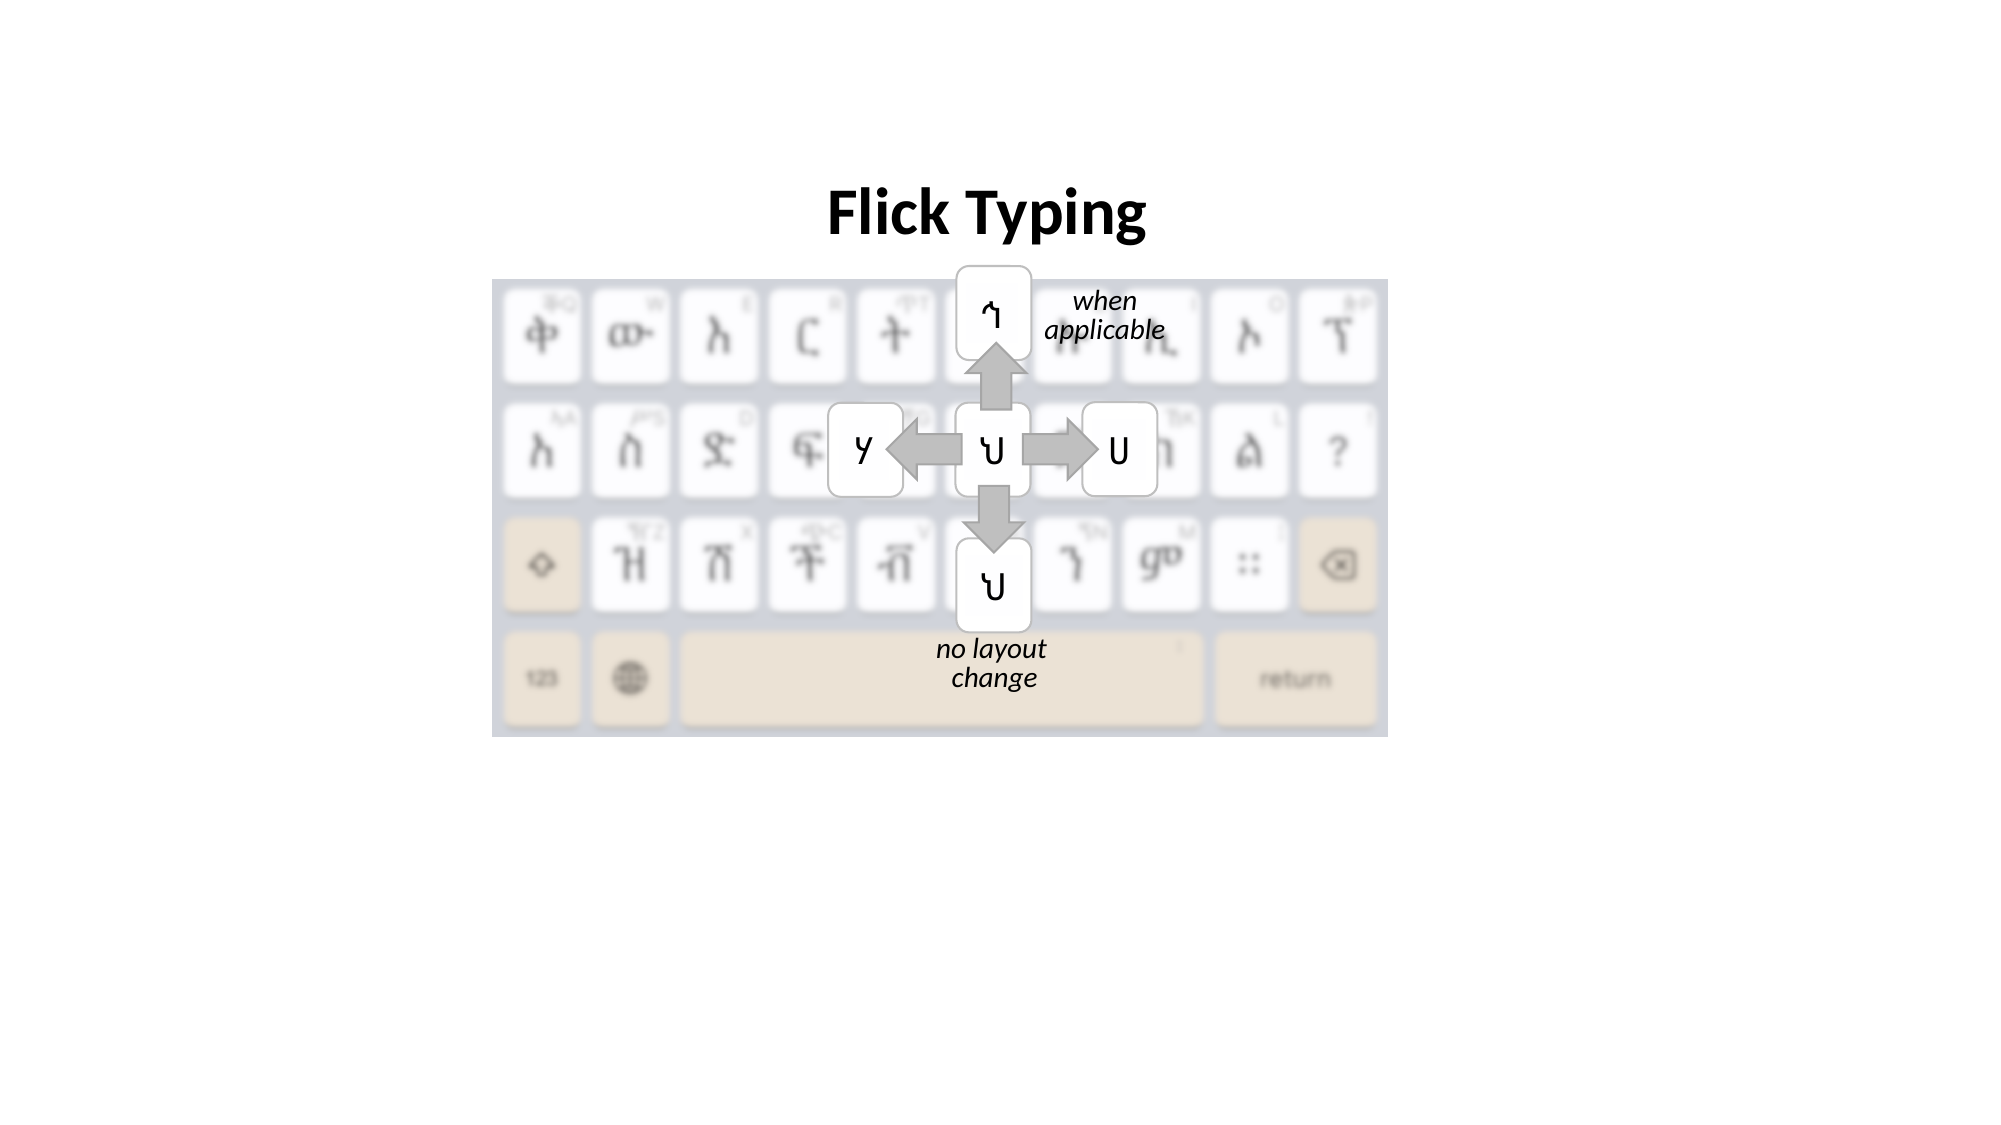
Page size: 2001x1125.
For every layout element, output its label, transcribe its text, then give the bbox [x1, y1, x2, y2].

picture [492, 279, 1388, 737]
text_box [955, 402, 1031, 497]
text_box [956, 538, 1032, 633]
text_box Flick Typing [812, 160, 1164, 256]
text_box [956, 266, 1032, 361]
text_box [828, 402, 904, 497]
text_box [1082, 402, 1158, 497]
